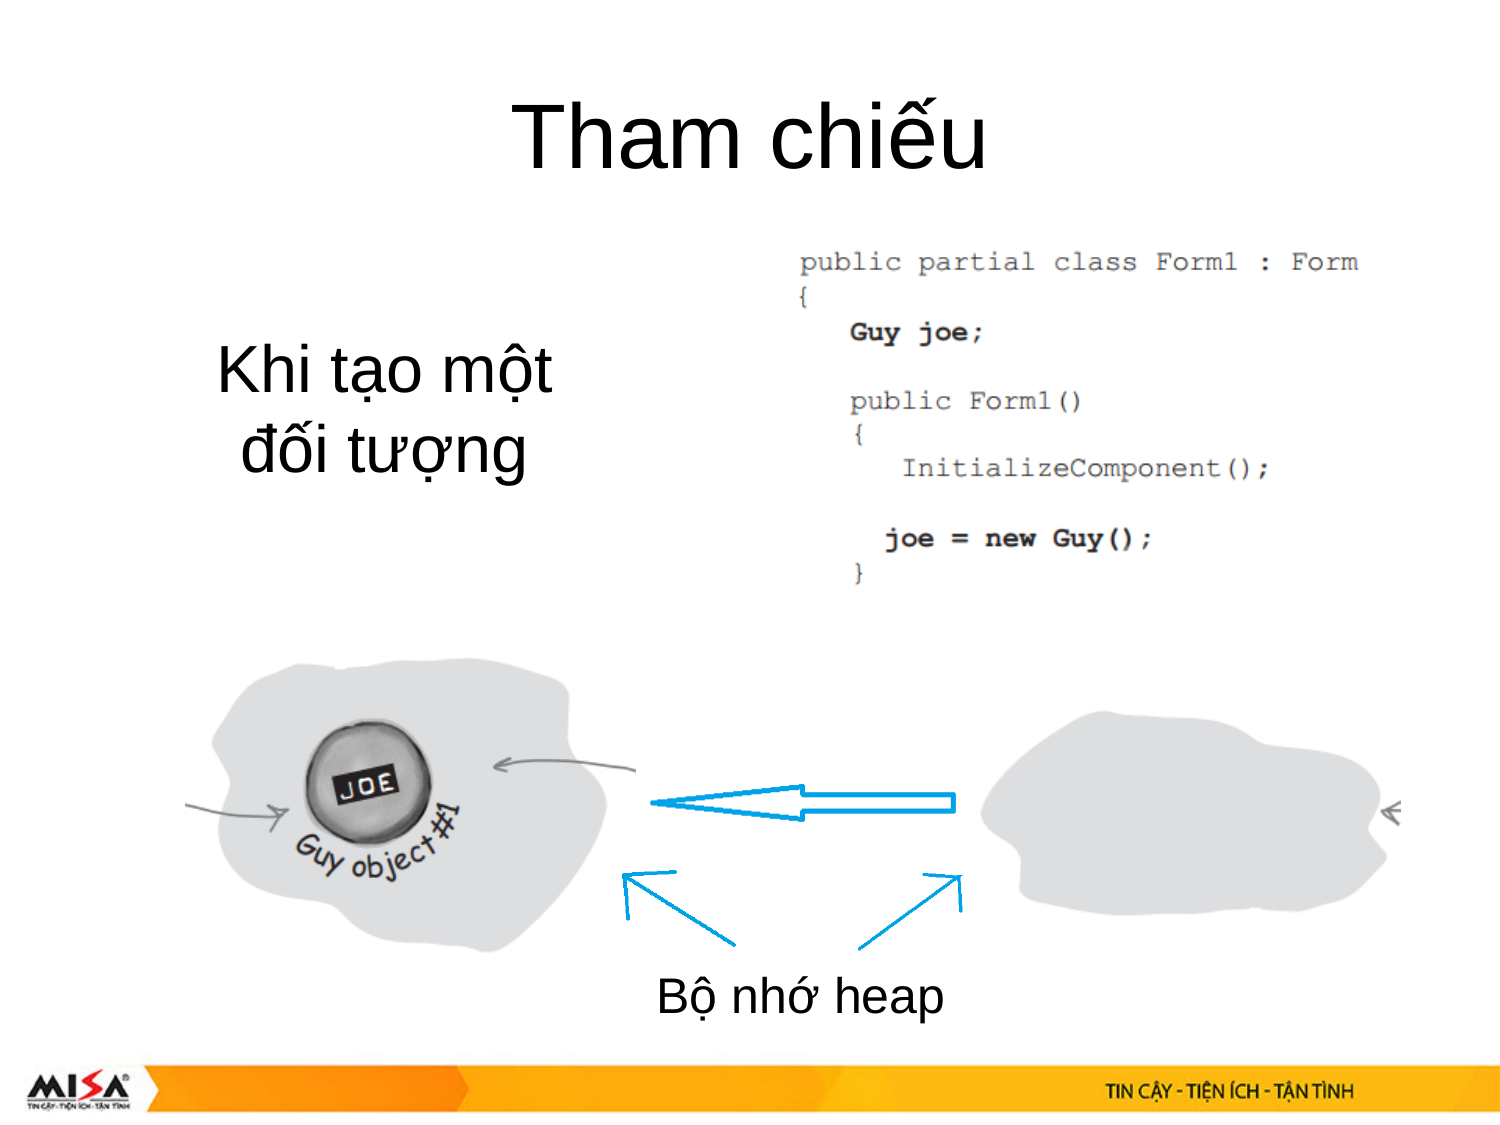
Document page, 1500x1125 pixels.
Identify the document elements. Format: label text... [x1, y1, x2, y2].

text_box Khi tạo một đối tượng [159, 318, 610, 494]
picture [0, 0, 1500, 1125]
text_box Bộ nhớ heap [576, 956, 1026, 1032]
title Tham chiếu [75, 44, 1425, 233]
